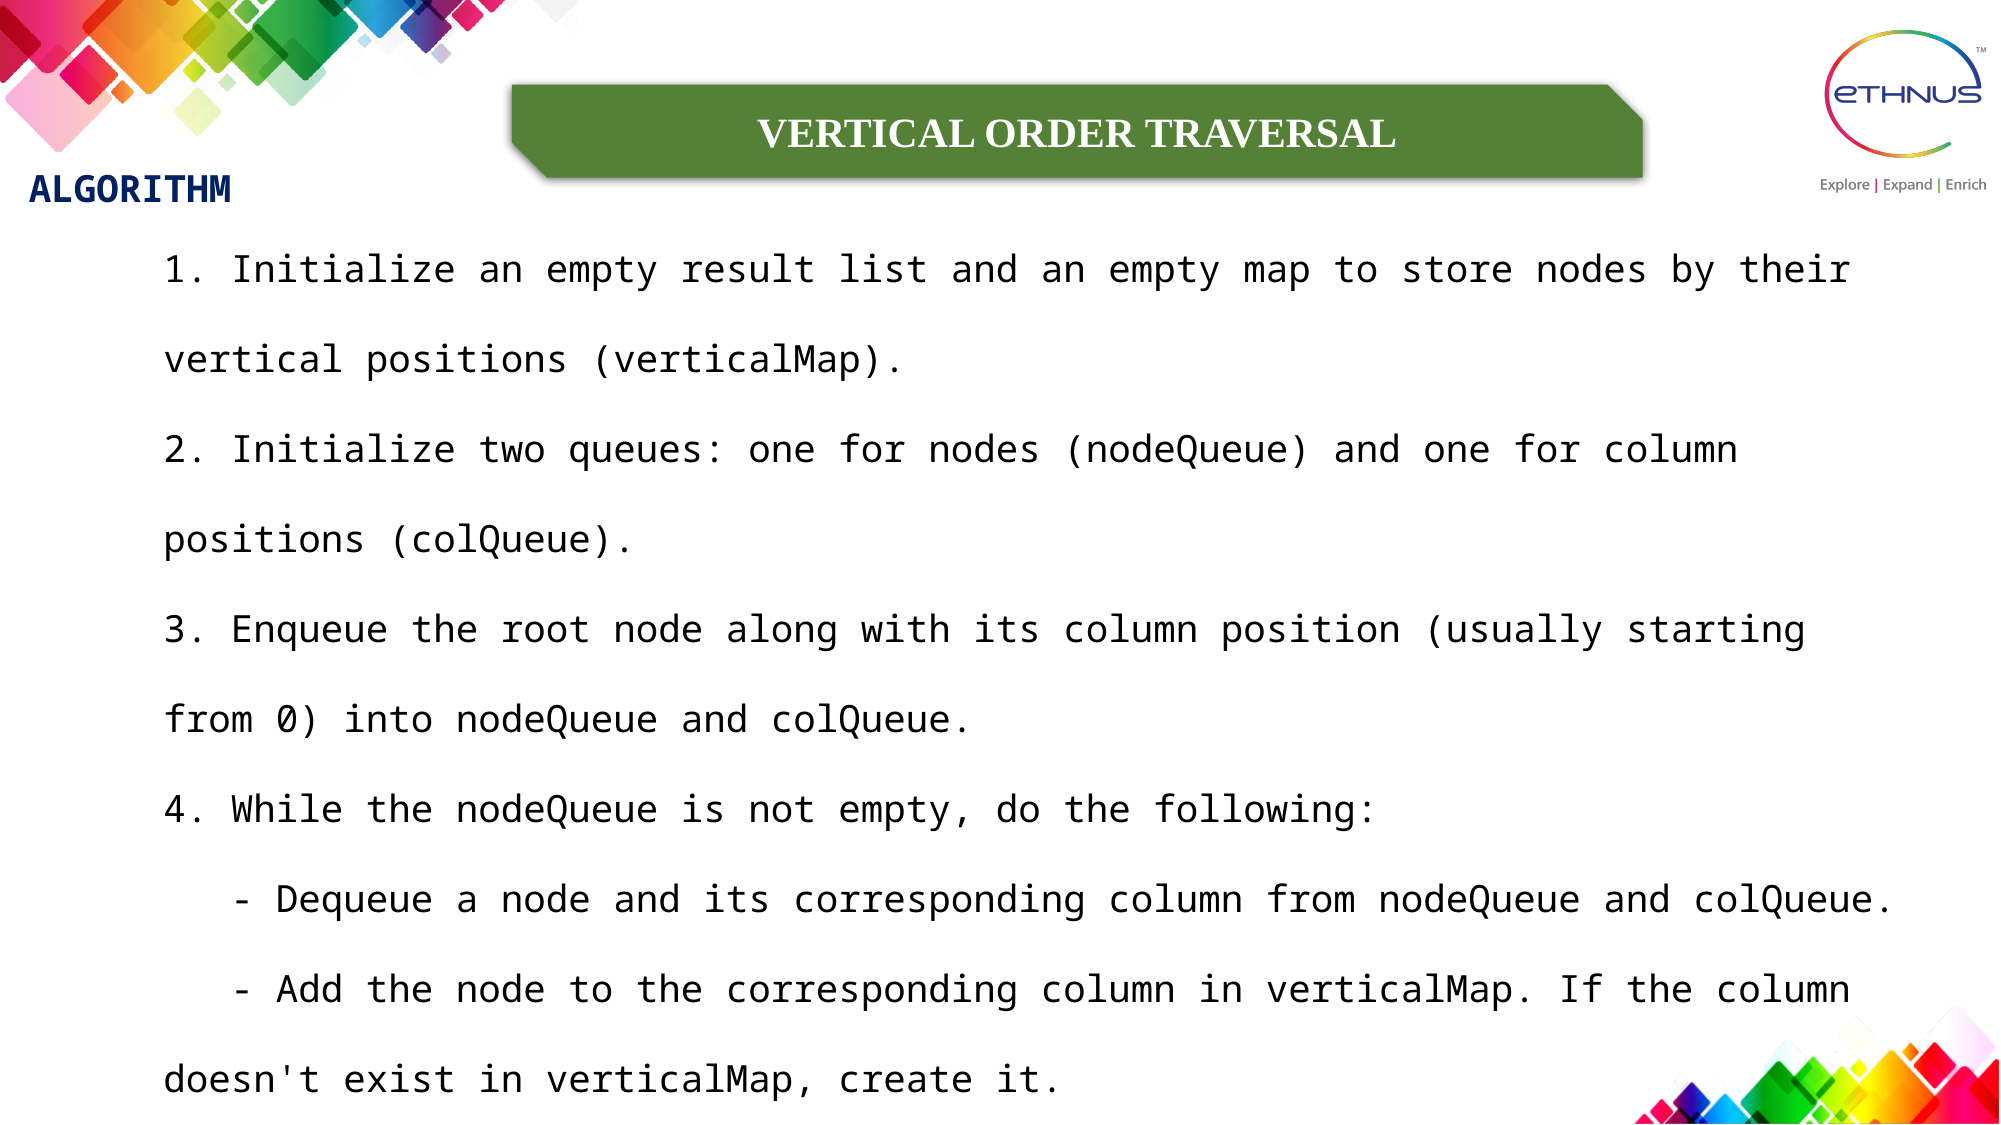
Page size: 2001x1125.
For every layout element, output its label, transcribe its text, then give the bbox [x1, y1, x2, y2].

text_box ALGORITHM [14, 162, 478, 218]
picture [1582, 1005, 2000, 1125]
text_box VERTICAL ORDER TRAVERSAL [531, 84, 1643, 178]
text_box 1. Initialize an empty result list and an empty map to store nodes by their vertical positions (verticalMap). 2. Initialize two queues: one for nodes (nodeQueue) and one for column positions (colQueue). 3. Enqueue the root node along with its column position (usually starting from 0) into nodeQueue and colQueue. 4. While the nodeQueue is not empty, do the following: - Dequeue a node and its corresponding column from nodeQueue and colQueue. - Add the node to the corresponding column in verticalMap. If the column doesn't exist in verticalMap, create it. [148, 192, 1913, 1108]
picture [1821, 30, 1987, 193]
picture [0, 0, 578, 153]
